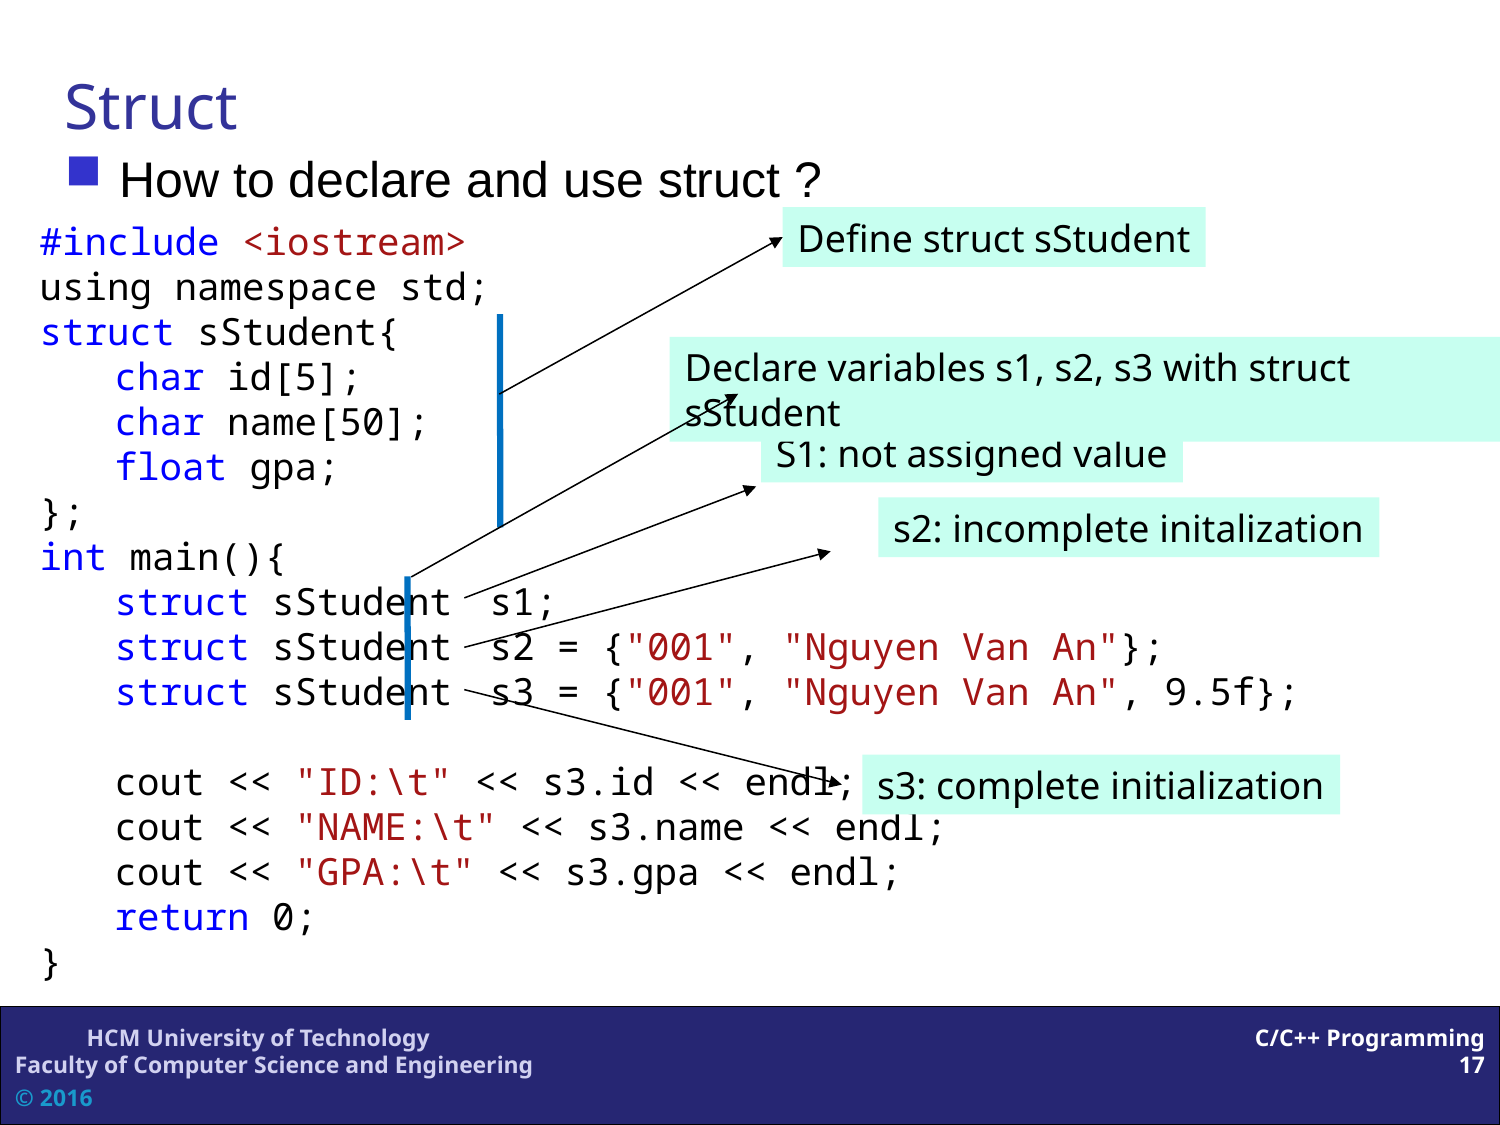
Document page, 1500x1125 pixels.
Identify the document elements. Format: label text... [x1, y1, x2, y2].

text_box Declare variables s1, s2, s3 with struct sStudent [739, 336, 1500, 442]
text_box Define struct sStudent [782, 207, 1206, 267]
text_box s2: incomplete initalization [878, 497, 1380, 558]
text_box s3: complete initialization [862, 754, 1341, 815]
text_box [465, 486, 757, 551]
text_box S1: not assigned value [761, 442, 1183, 483]
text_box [465, 689, 842, 785]
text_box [411, 393, 739, 577]
text_box Struct [49, 12, 1463, 140]
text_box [499, 237, 769, 394]
text_box How to declare and use struct ? [49, 140, 1463, 210]
text_box #include <iostream> using namespace std; struct sStudent{ char id[5]; char name[50]; float gpa; }; int main(){ struct sStudent s1; struct sStudent s2 = {"001", "Nguyen Van An"}; struct sStudent s3 = {"001", "Nguyen Van An", 9.5f}; cout << "ID:\t" << s3.id << endl; cout << "NAME:\t" << s3.name << endl; cout << "GPA:\t" << s3.gpa << endl; return 0; } [24, 210, 1463, 991]
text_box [465, 551, 831, 648]
